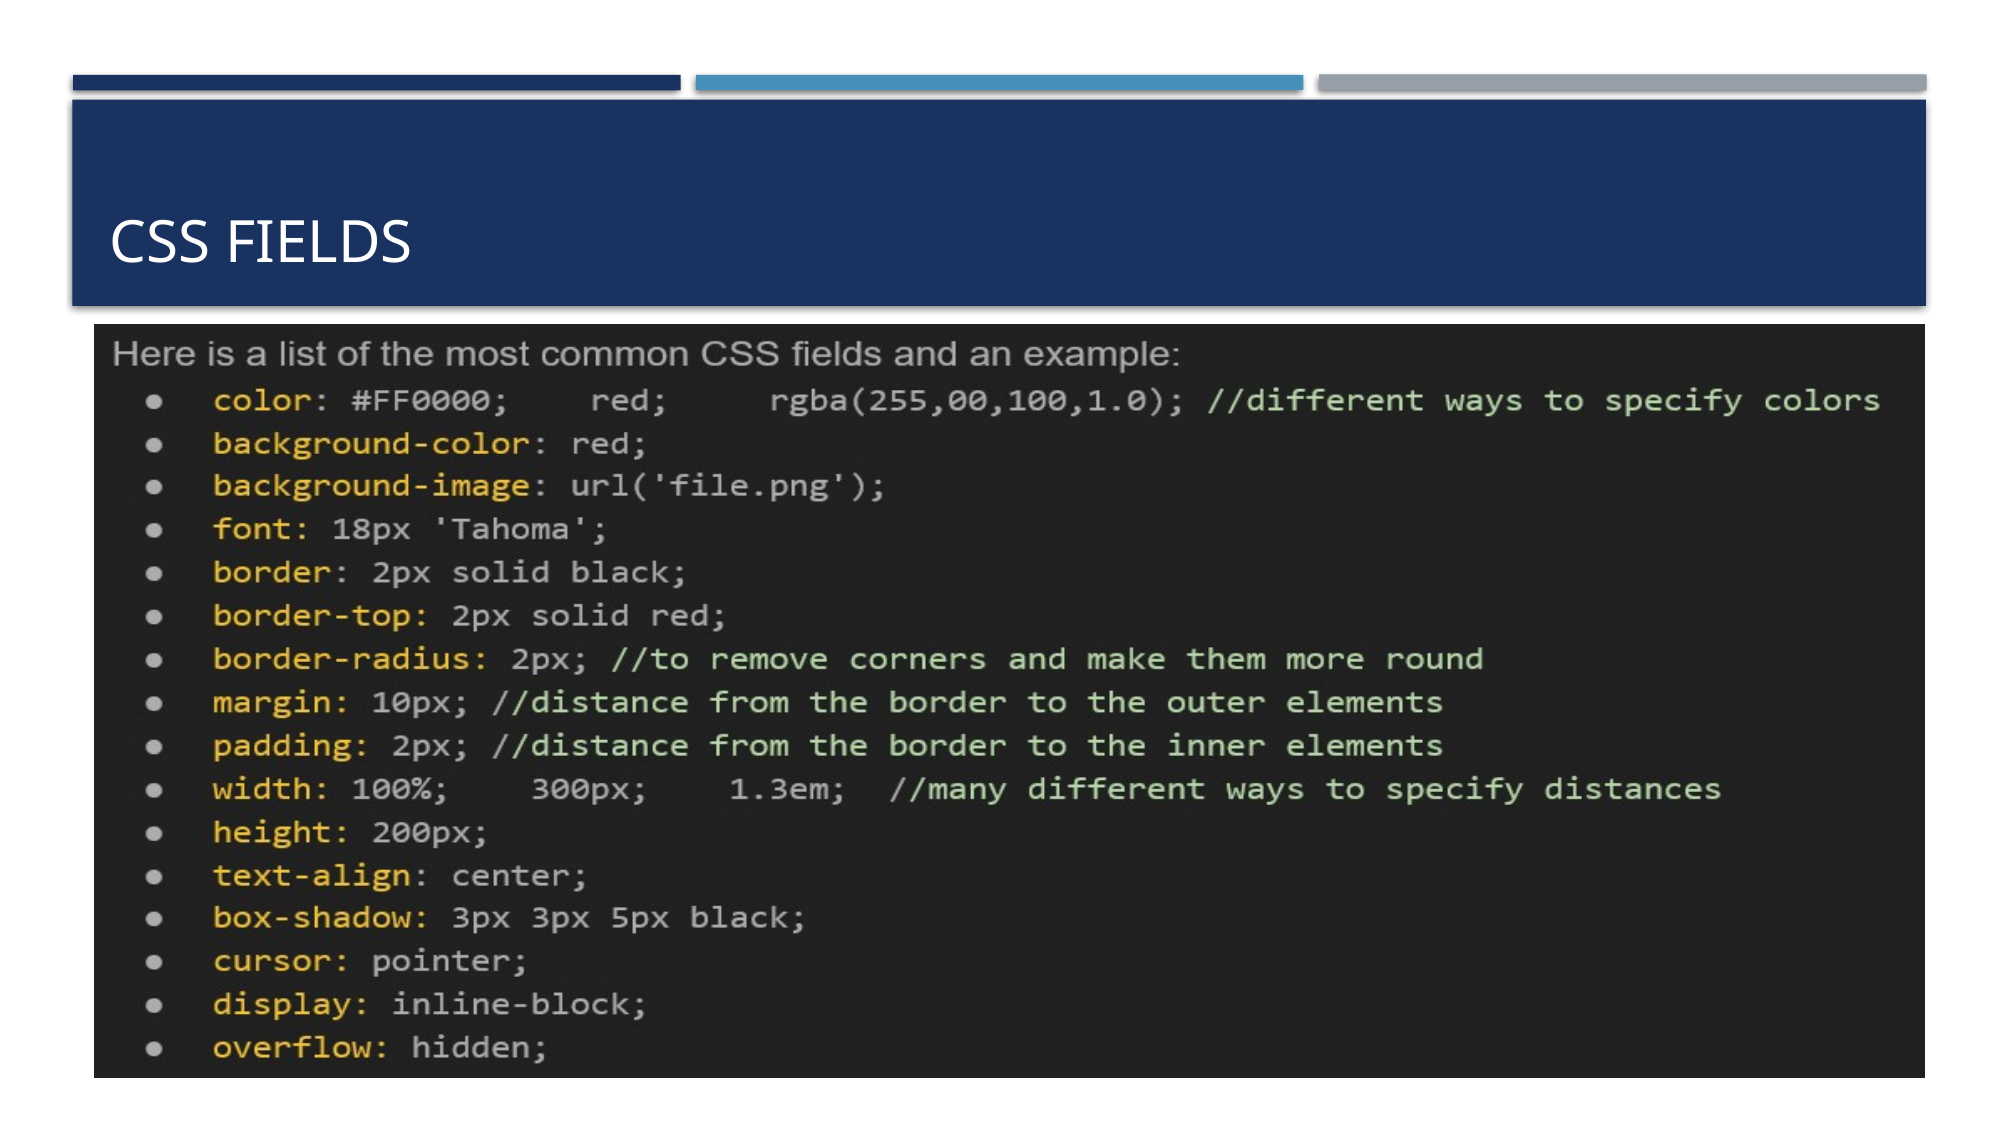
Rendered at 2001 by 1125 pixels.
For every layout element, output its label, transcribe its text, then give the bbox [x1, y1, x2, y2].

picture [93, 323, 1925, 1078]
title CSS fields [94, 119, 1904, 282]
